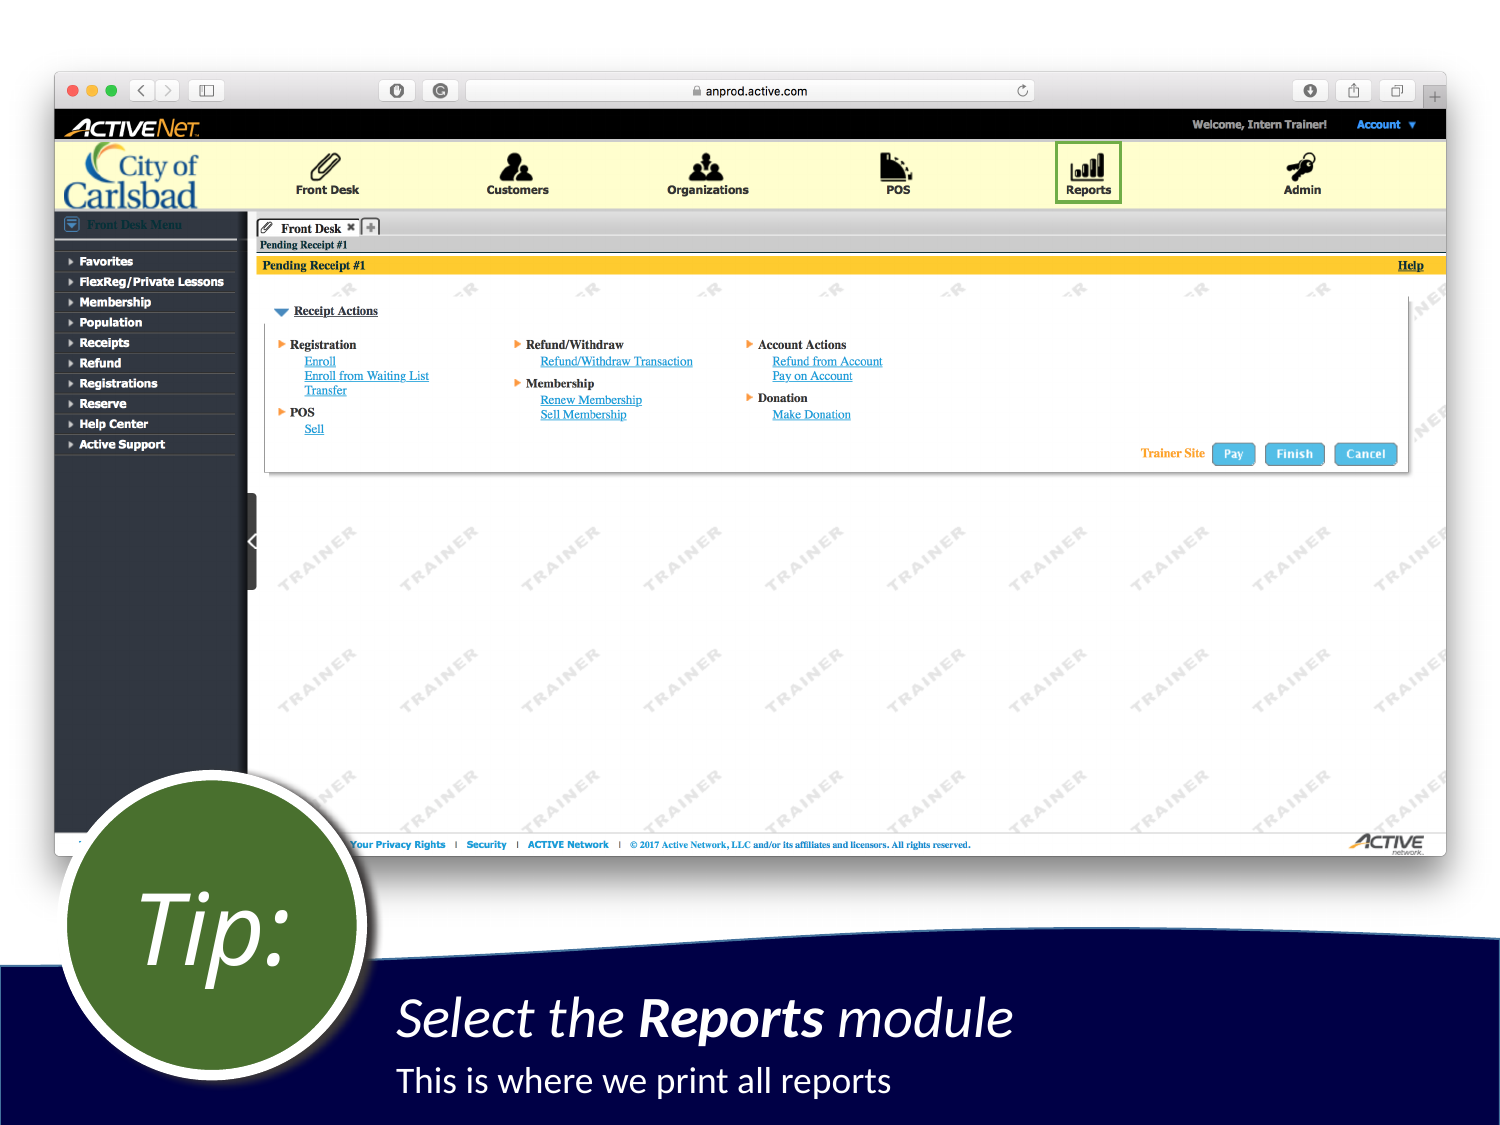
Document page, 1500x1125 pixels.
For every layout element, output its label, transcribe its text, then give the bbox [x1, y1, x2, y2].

picture [0, 41, 1500, 933]
text_box Tip: [61, 933, 363, 1077]
text_box Select the Reports module [381, 971, 1478, 1048]
text_box [0, 933, 1500, 1125]
text_box This is where we print all reports [381, 1048, 1478, 1109]
